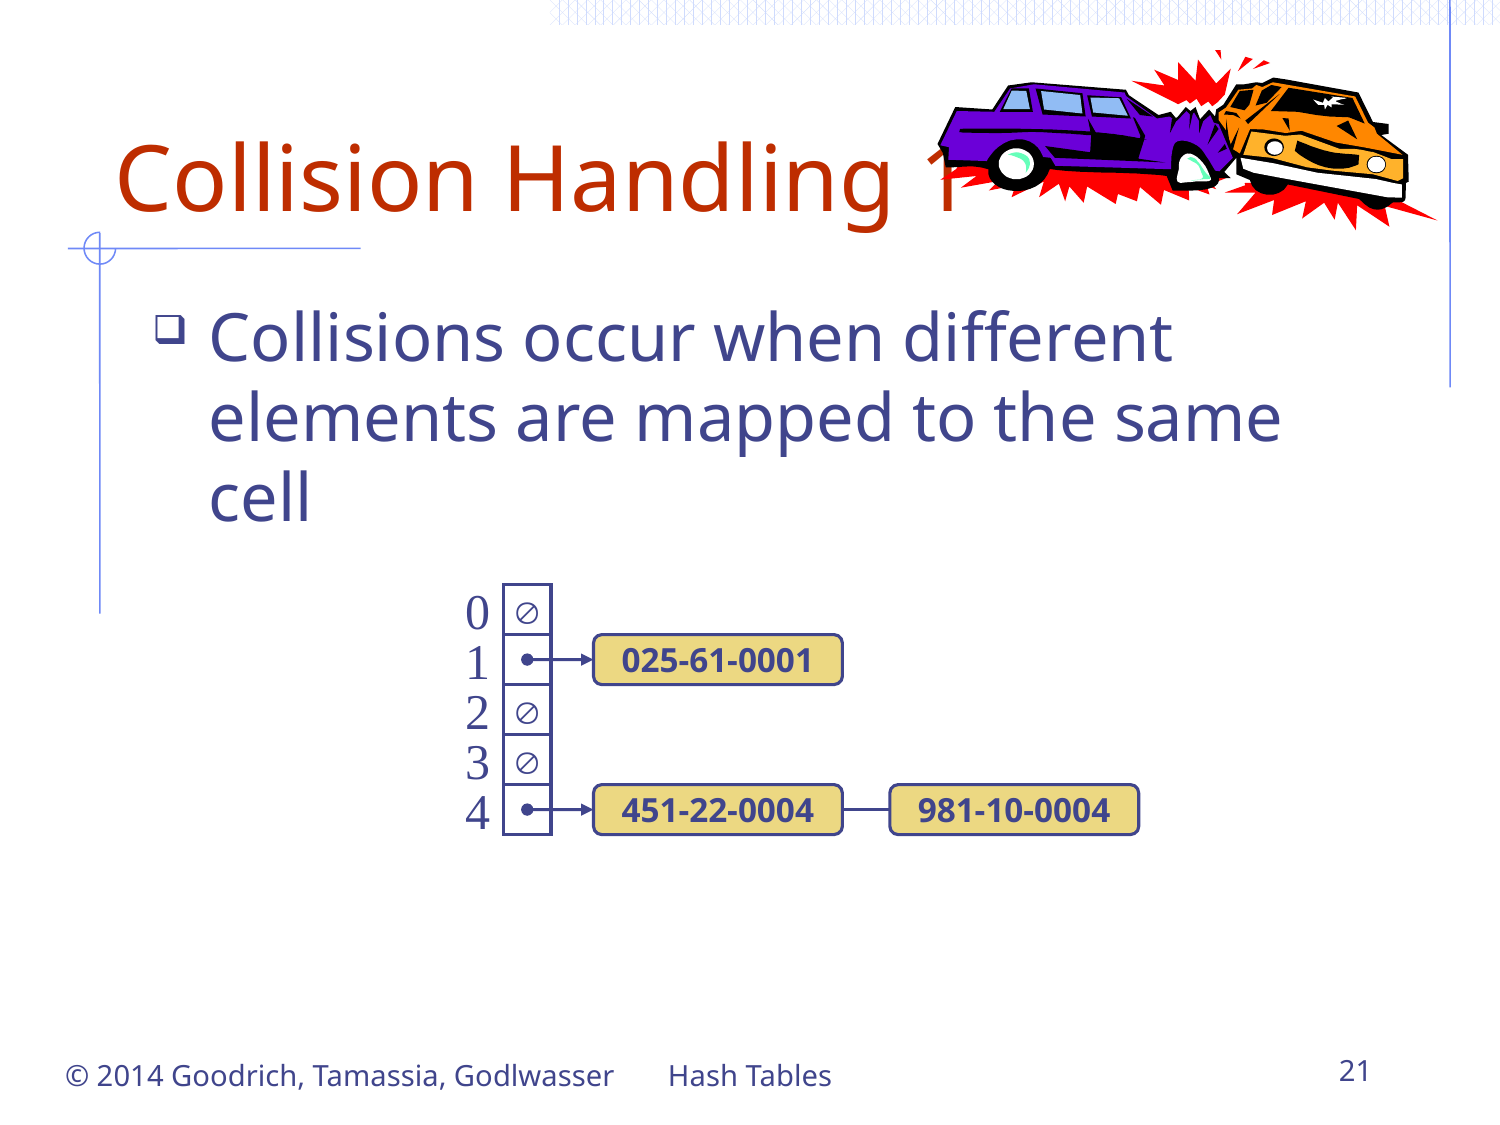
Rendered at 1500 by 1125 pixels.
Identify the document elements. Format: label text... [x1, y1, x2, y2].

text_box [937, 49, 1438, 231]
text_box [449, 571, 1139, 848]
slide_number 21 [1074, 1024, 1388, 1101]
list Collisions occur when different elements are mapped to the same cell [137, 287, 1413, 988]
title Collision Handling 1 [99, 50, 935, 238]
slide_number © 2014 Goodrich, Tamassia, Godlwasser [49, 1024, 512, 1101]
footer Hash Tables [512, 1024, 988, 1101]
